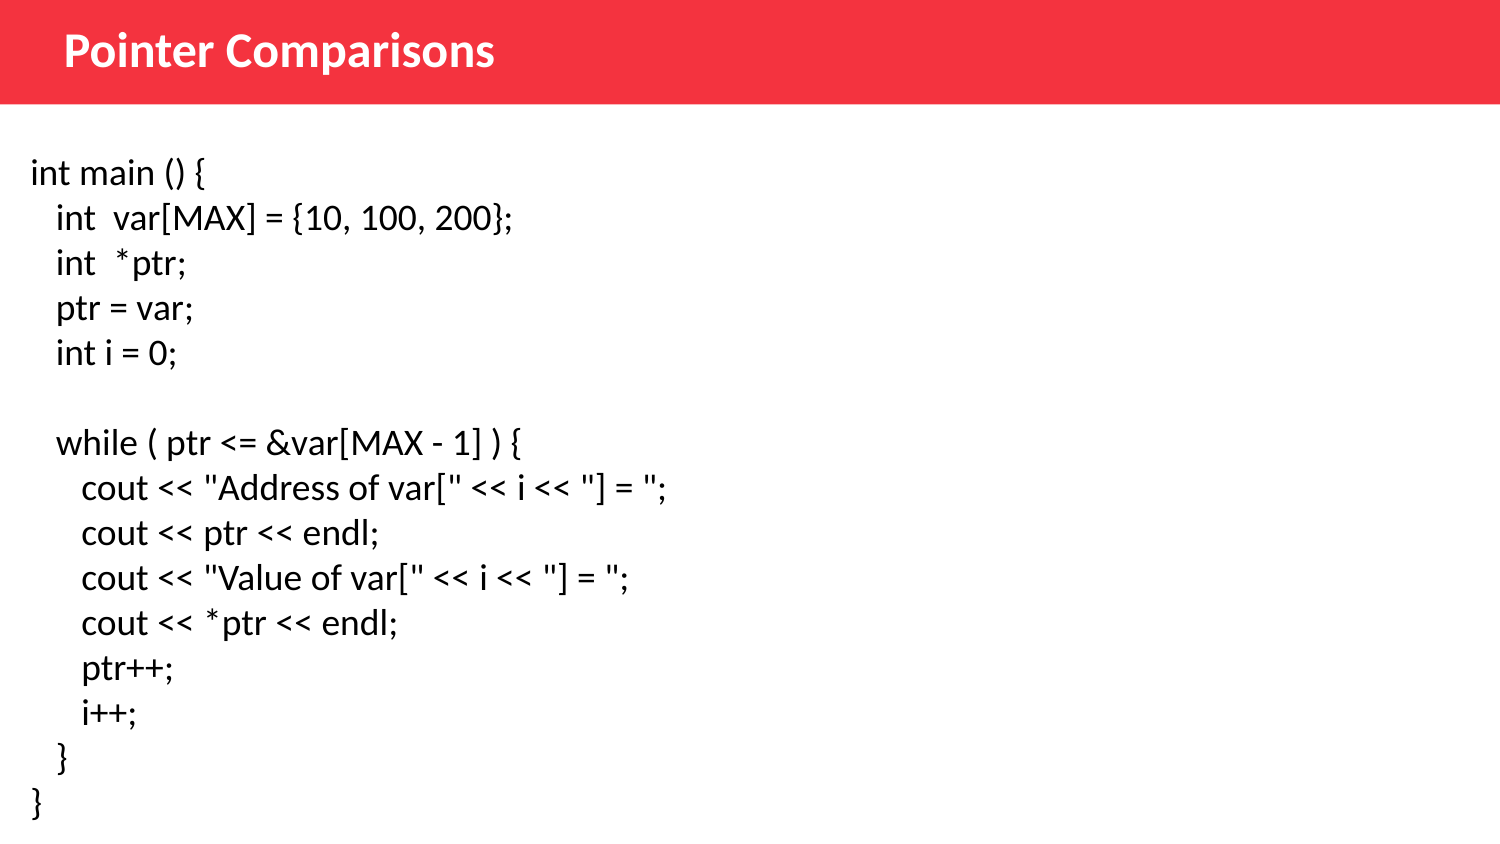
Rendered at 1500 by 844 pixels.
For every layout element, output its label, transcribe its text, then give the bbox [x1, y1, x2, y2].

text_box [0, 0, 1500, 105]
text_box Pointer Comparisons [63, 15, 1203, 80]
text_box int main () { int var[MAX] = {10, 100, 200}; int *ptr; ptr = var; int i = 0; while ( ptr <= &var[MAX - 1] ) { cout << "Address of var[" << i << "] = "; cout << ptr << endl; cout << "Value of var[" << i << "] = "; cout << *ptr << endl; ptr++; i++; } } [15, 133, 1484, 810]
